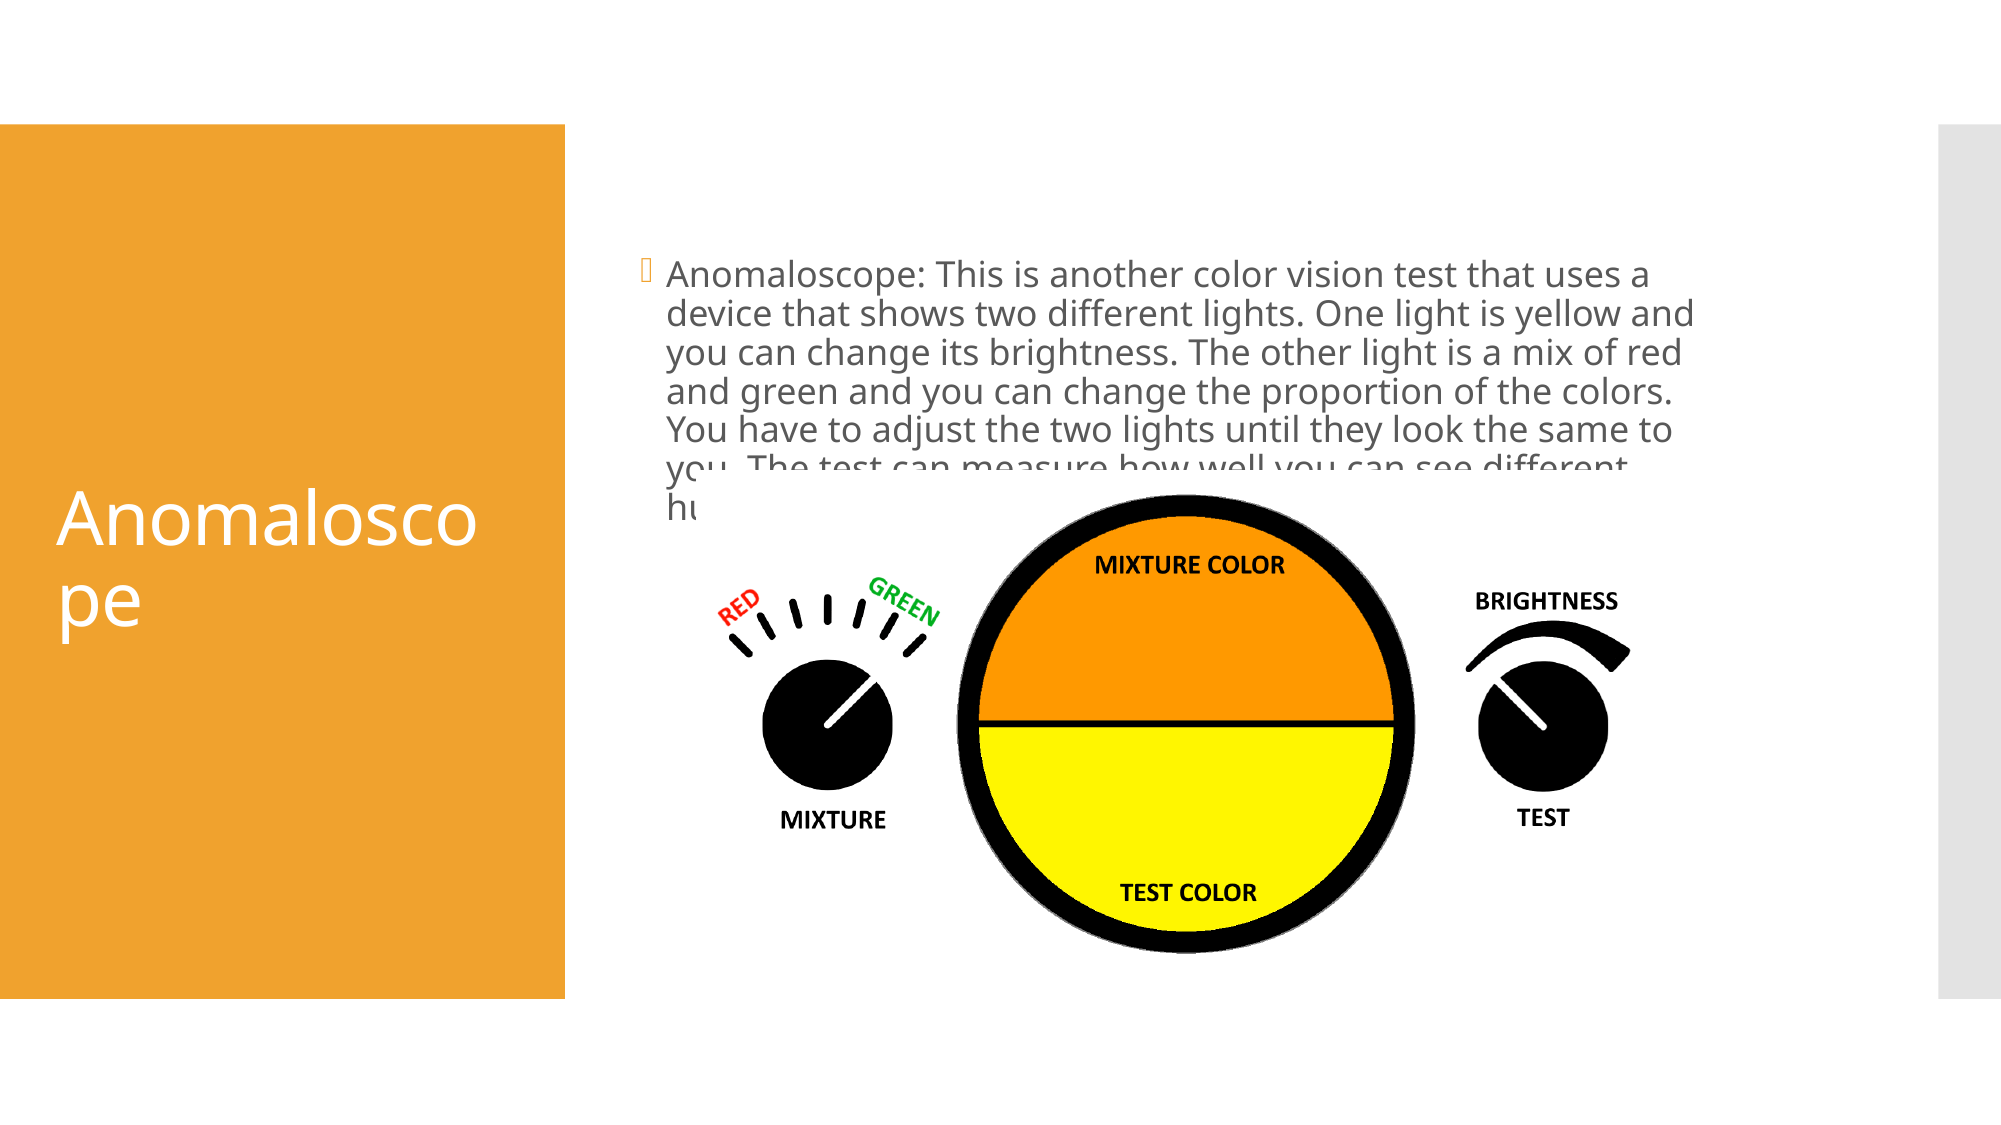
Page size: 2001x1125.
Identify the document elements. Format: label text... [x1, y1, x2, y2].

title Anomaloscope [41, 184, 525, 940]
picture [695, 469, 1655, 977]
list Anomaloscope: This is another color vision test that uses a device that shows two different lights. One light is yellow and you can change its brightness. The other light is a mix of red and green and you can change the proportion of the colors. You have to adjust the two lights until they look the same to you. The test can measure how well you can see different hues and how severe your color vision deficiency is. [625, 249, 1725, 563]
